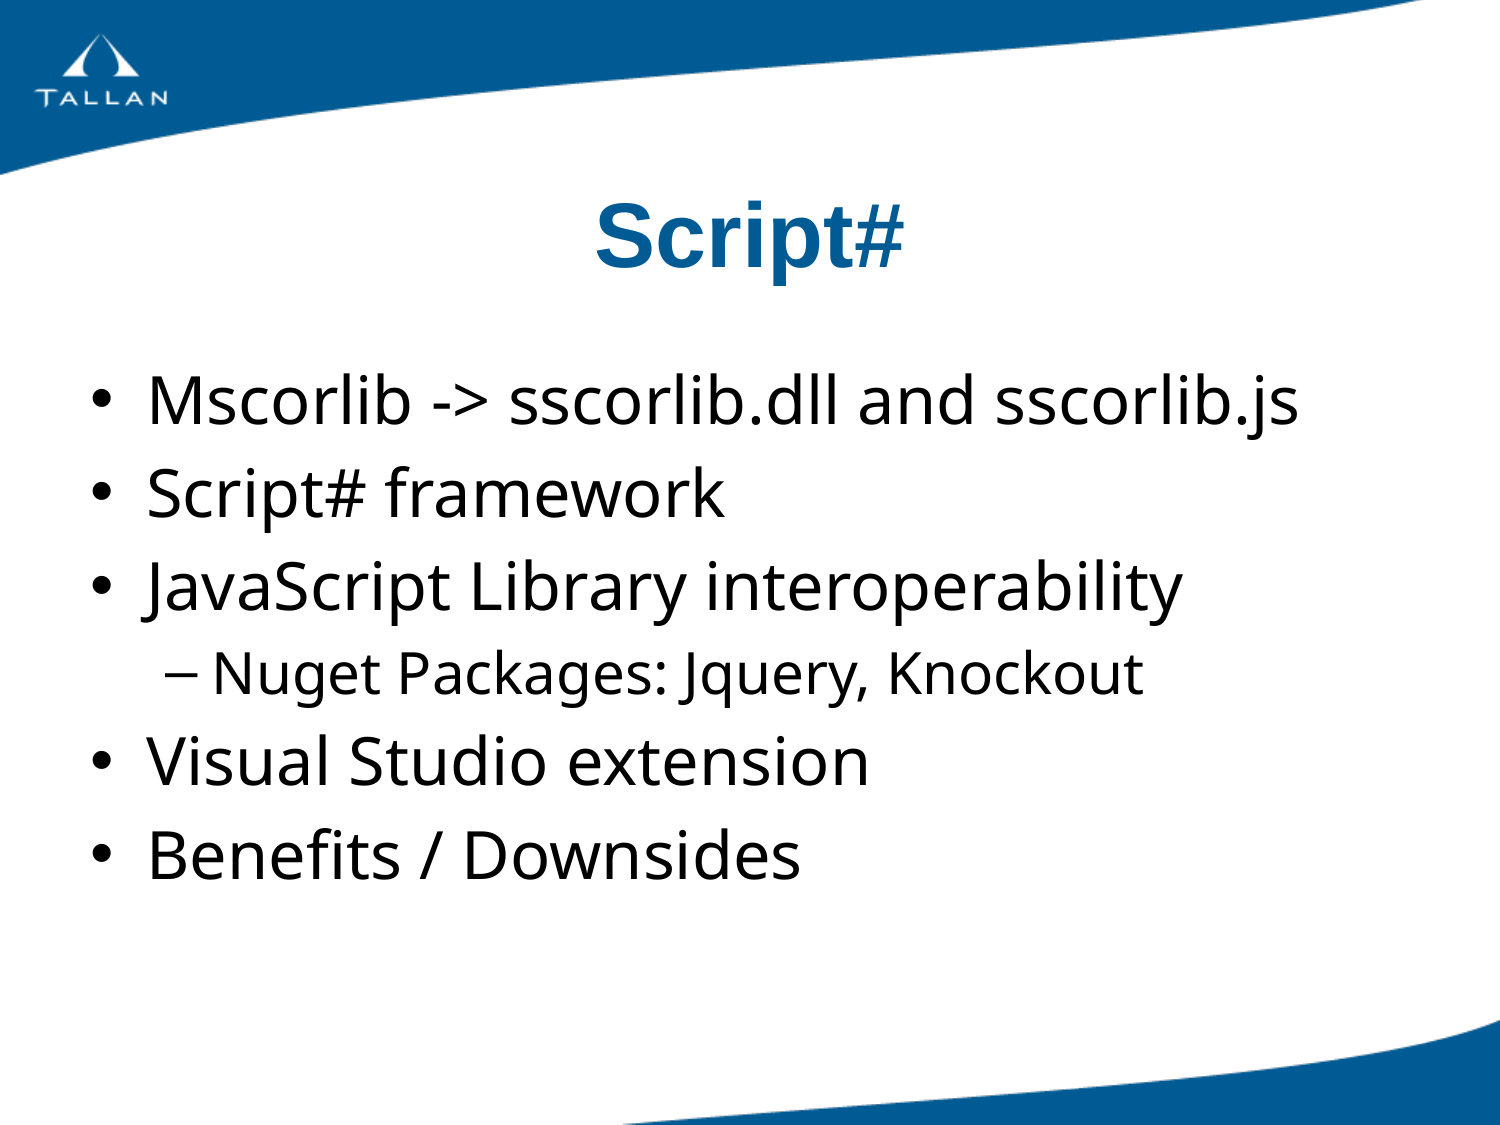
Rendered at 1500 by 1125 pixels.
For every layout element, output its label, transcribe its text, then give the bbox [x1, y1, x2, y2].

list Mscorlib -> sscorlib.dll and sscorlib.js Script# framework JavaScript Library interoperability Nuget Packages: Jquery, Knockout Visual Studio extension Benefits / Downsides [75, 350, 1425, 1005]
title Script# [75, 137, 1425, 325]
picture [0, 0, 1500, 1125]
